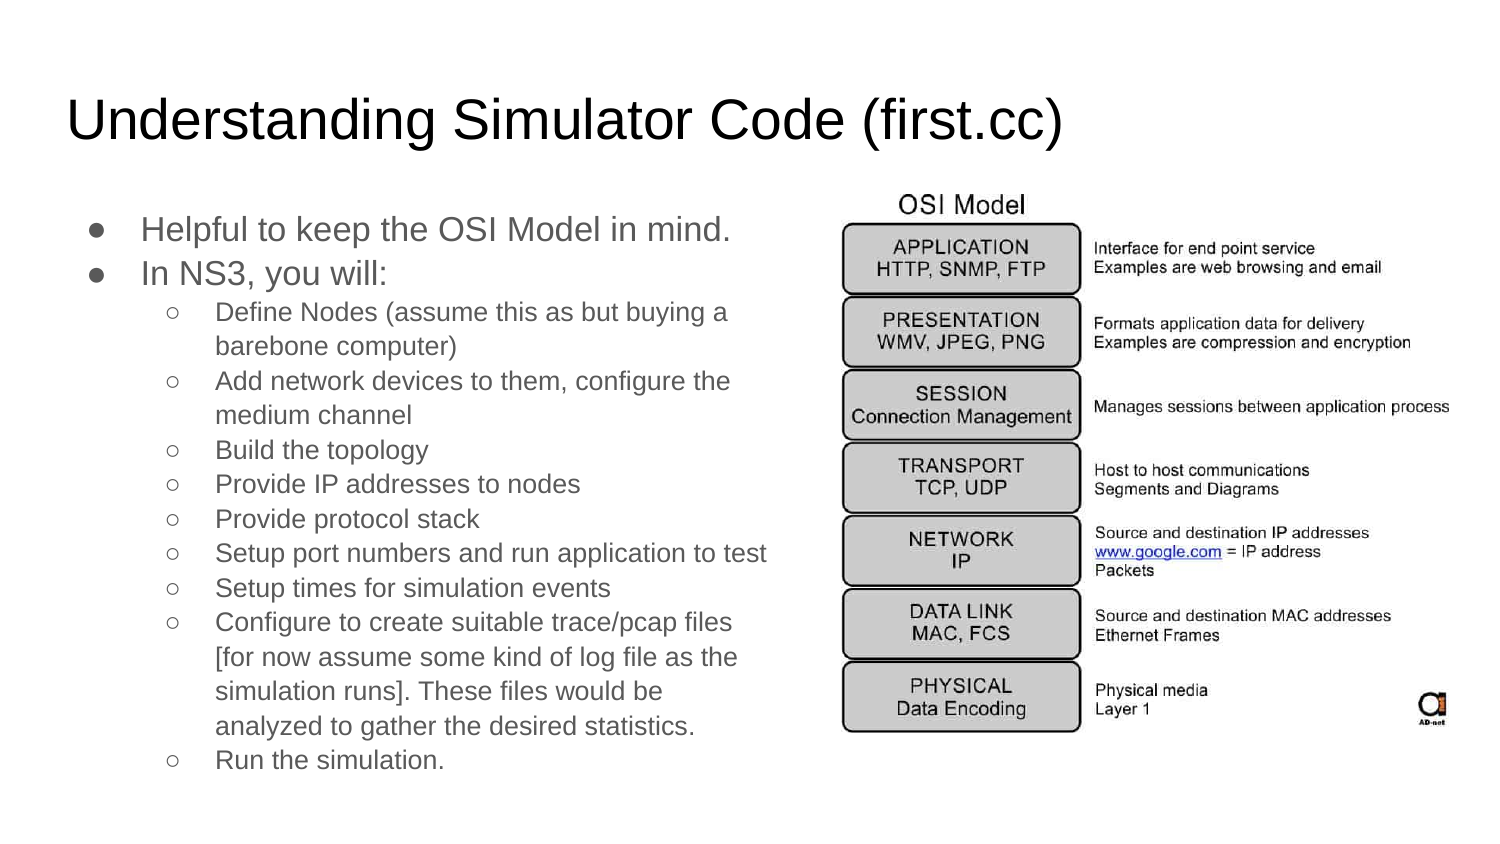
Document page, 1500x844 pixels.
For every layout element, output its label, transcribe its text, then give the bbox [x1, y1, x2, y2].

picture [840, 193, 1450, 733]
title Understanding Simulator Code (first.cc) [51, 72, 1449, 167]
list Helpful to keep the OSI Model in mind. In NS3, you will: Define Nodes (assume this as but buying a barebone computer) Add network devices to them, configure the medium channel Build the topology Provide IP addresses to nodes Provide protocol stack Setup port numbers and run application to test Setup times for simulation events Configure to create suitable trace/pcap files [for now assume some kind of log file as the simulation runs]. These files would be analyzed to gather the desired statistics. Run the simulation. [51, 189, 791, 806]
